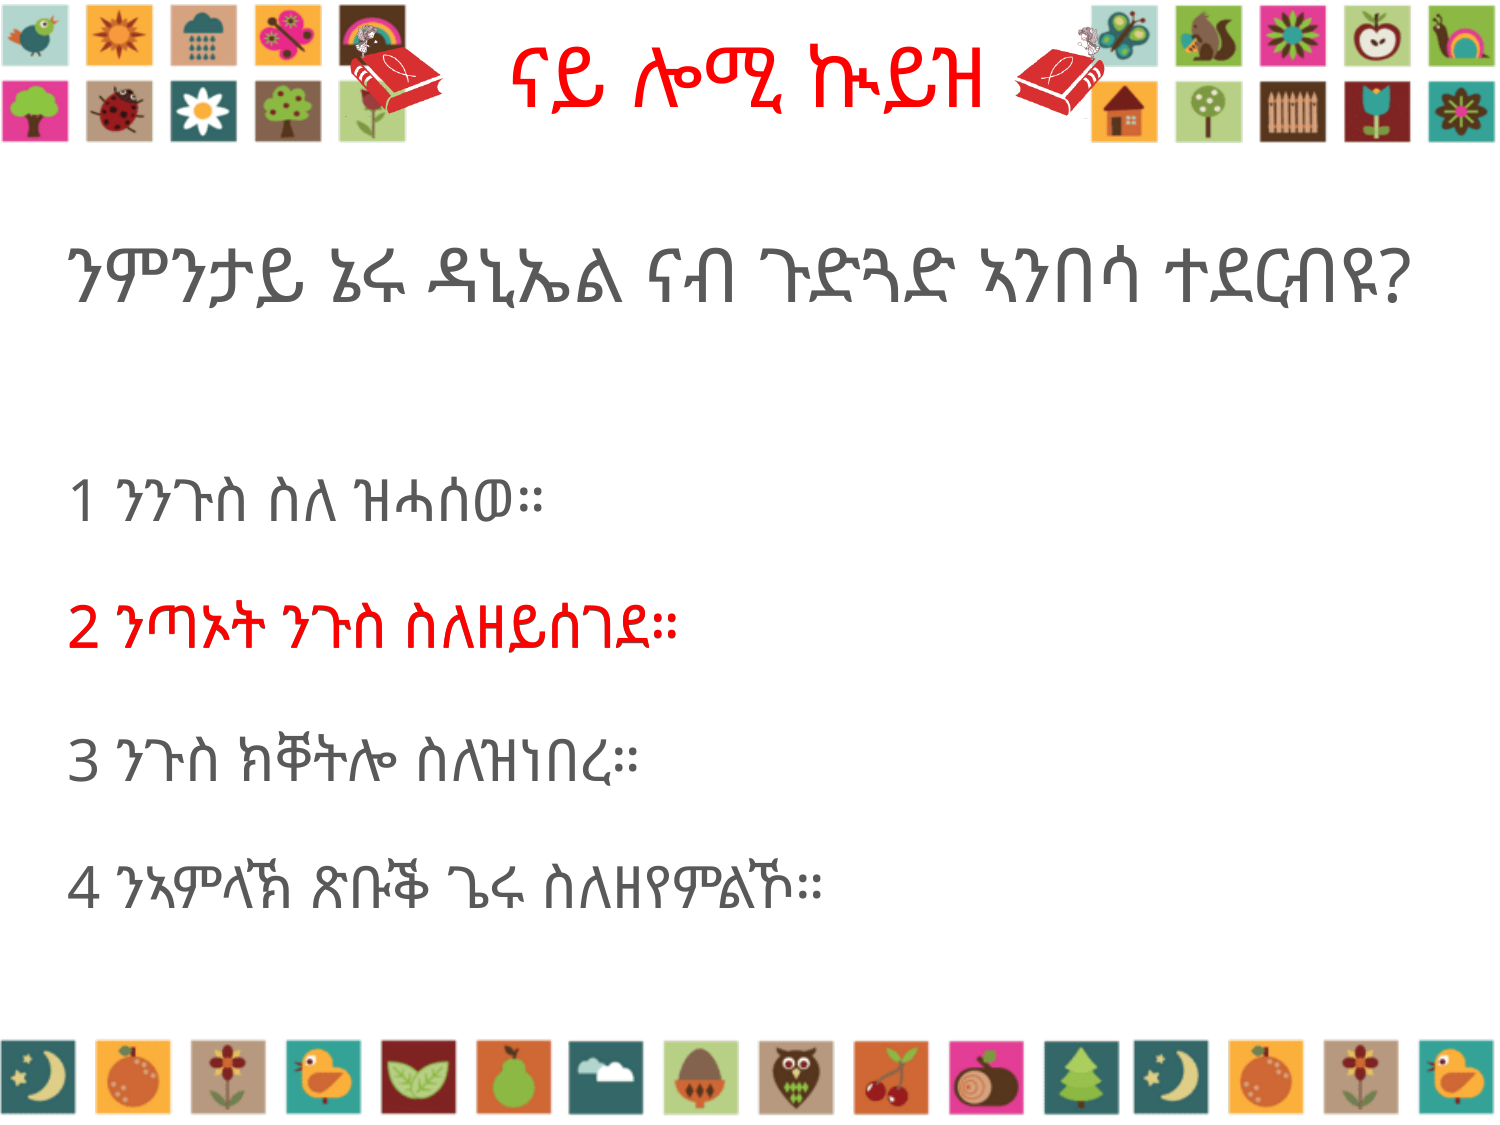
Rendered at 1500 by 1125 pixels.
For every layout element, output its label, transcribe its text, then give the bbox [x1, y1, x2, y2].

picture [982, 3, 1500, 150]
text_box 2 ንጣኦት ንጉስ ስለዘይሰገደ። [53, 581, 1483, 667]
text_box 3 ንጉስ ክቐትሎ ስለዝነበረ። [53, 716, 1483, 801]
text_box ናይ ሎሚ ኲይዝ [425, 16, 1078, 131]
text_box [0, 1028, 1500, 1118]
text_box 1 ንንጉስ ስለ ዝሓሰወ። [53, 456, 1436, 541]
text_box 4 ንኣምላኽ ጽቡቕ ጌሩ ስለዘየምልኾ። [53, 842, 1483, 928]
picture [0, 3, 475, 150]
text_box ንምንታይ ኔሩ ዳኒኤል ናብ ጉድጓድ ኣንበሳ ተደርብዩ? [53, 219, 1436, 325]
